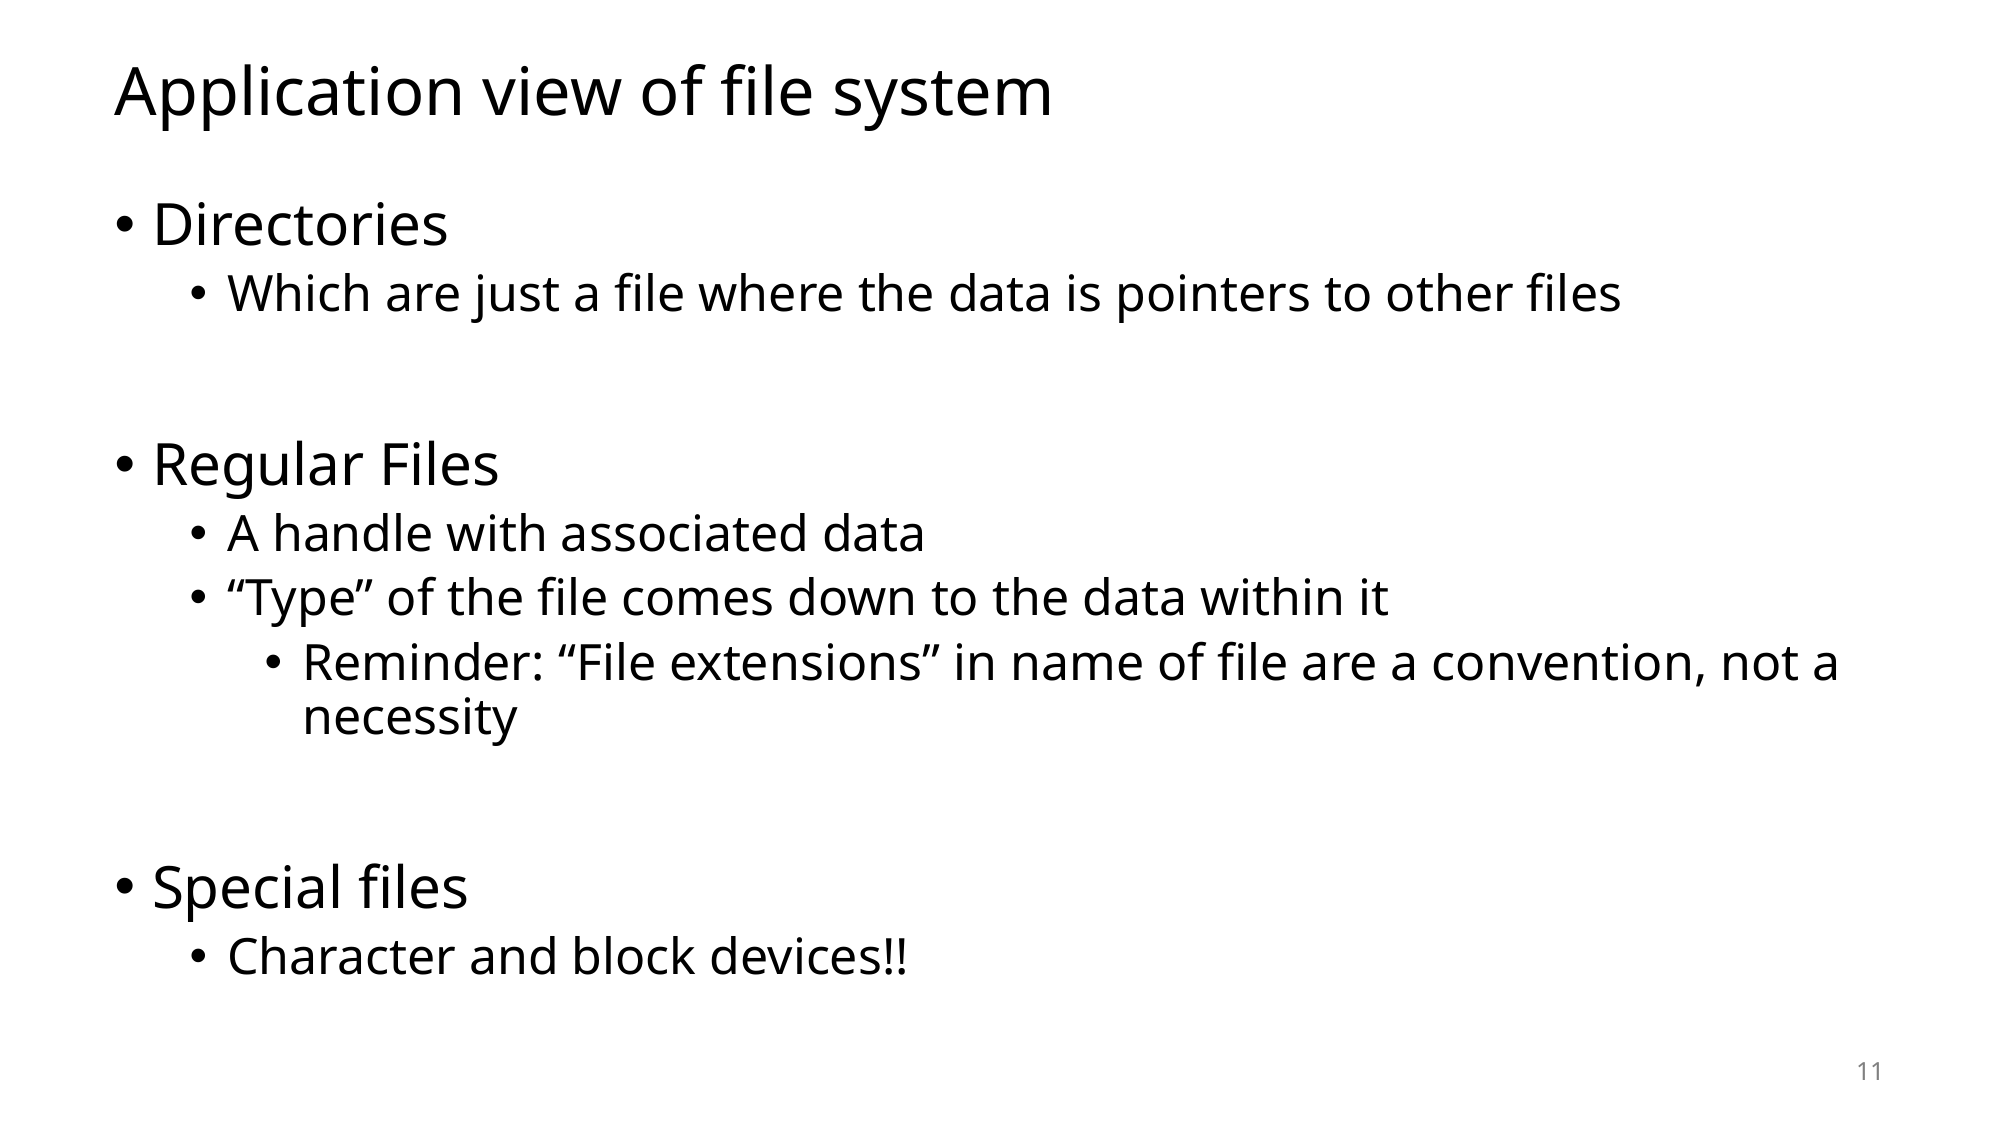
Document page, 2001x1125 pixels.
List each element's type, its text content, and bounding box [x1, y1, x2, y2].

title Application view of file system [99, 37, 1900, 150]
slide_number 11 [1749, 1042, 1900, 1103]
list Directories Which are just a file where the data is pointers to other files Regular Files A handle with associated data “Type” of the file comes down to the data within it Reminder: “File extensions” in name of file are a convention, not a necessity Special files Character and block devices!! [99, 187, 1900, 1013]
